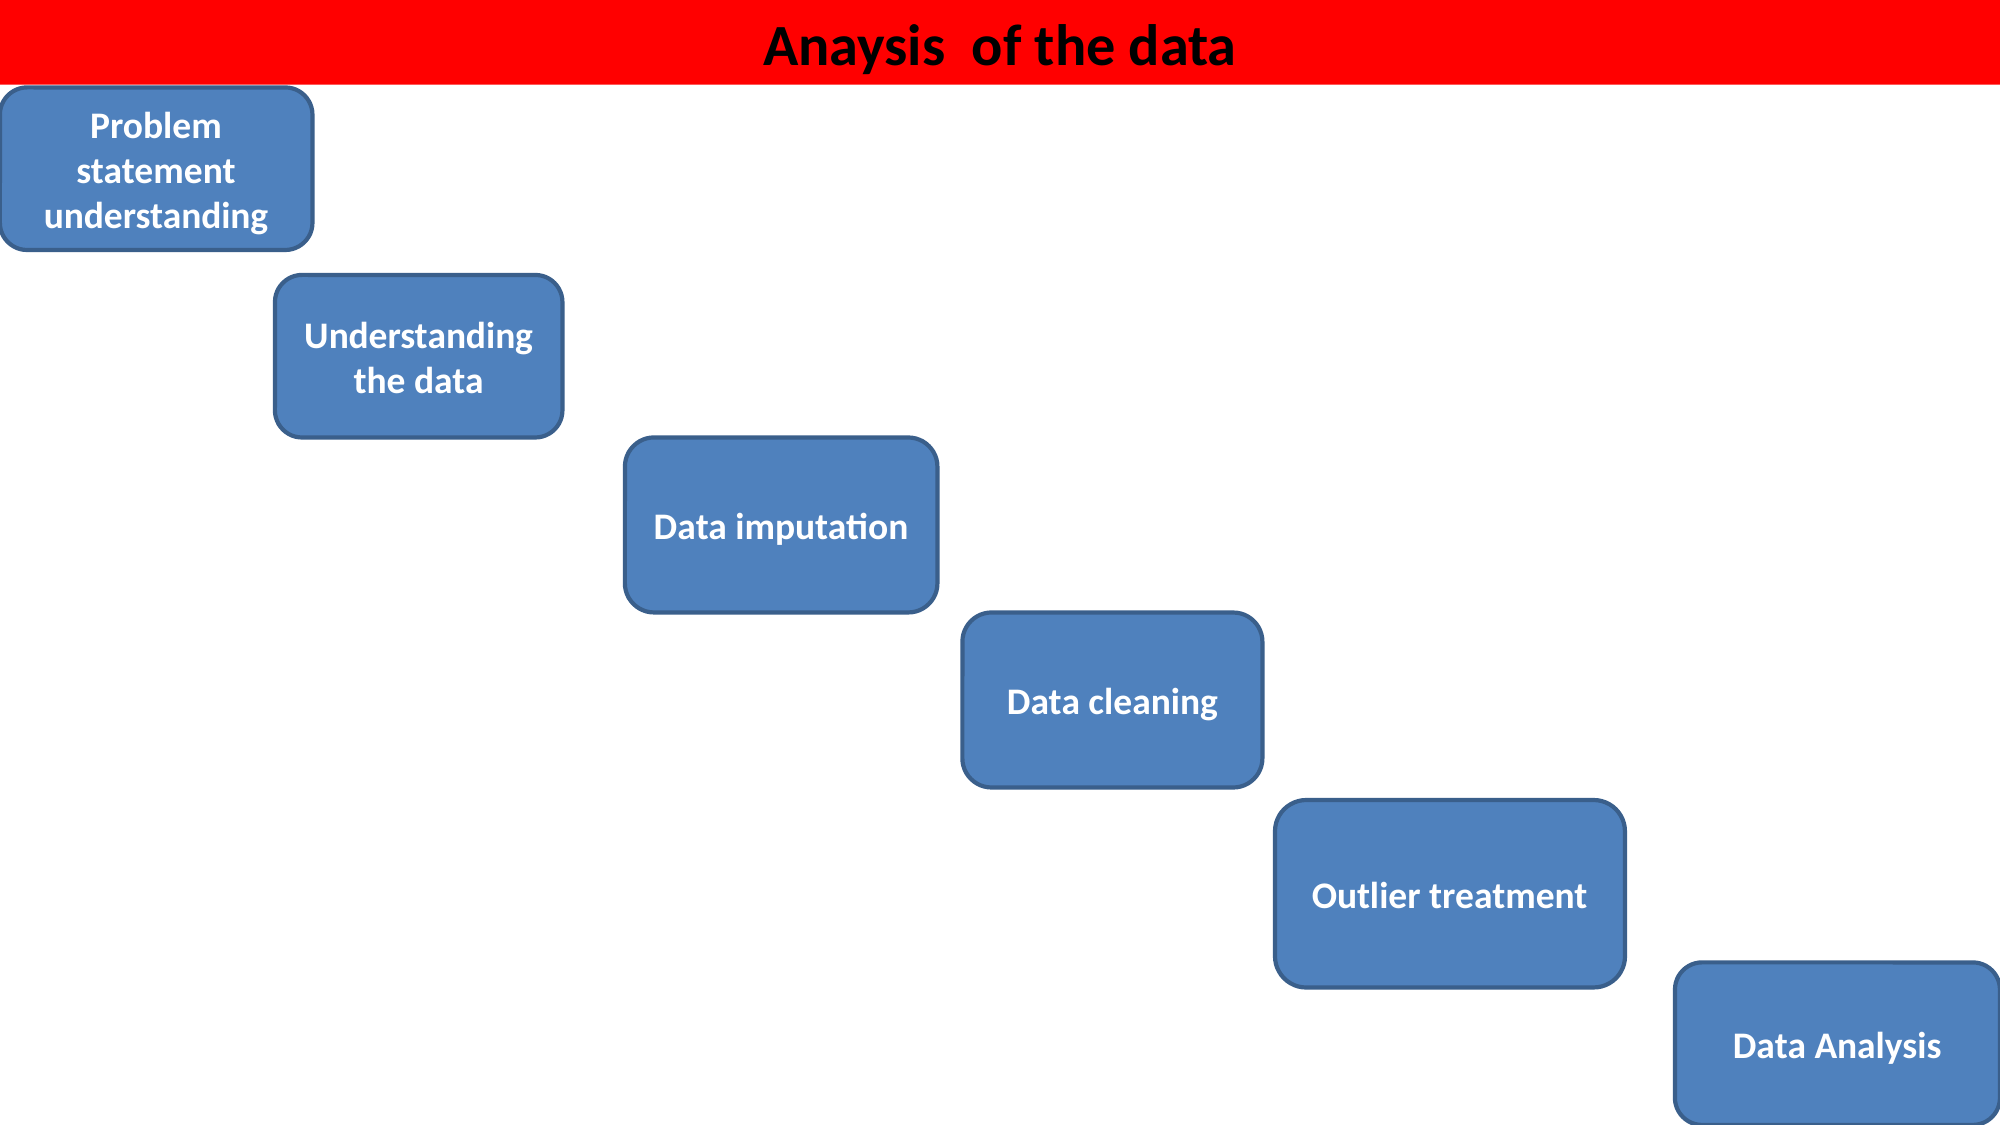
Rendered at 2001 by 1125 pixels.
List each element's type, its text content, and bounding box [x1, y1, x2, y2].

text_box Understanding the data [272, 272, 565, 440]
text_box Outlier treatment [1272, 797, 1628, 990]
text_box Data cleaning [960, 610, 1265, 790]
text_box Data imputation [622, 435, 940, 615]
text_box Problem statement understanding [0, 85, 315, 253]
text_box Data Analysis [1672, 960, 2000, 1125]
text_box Anaysis of the data [0, 0, 2000, 85]
